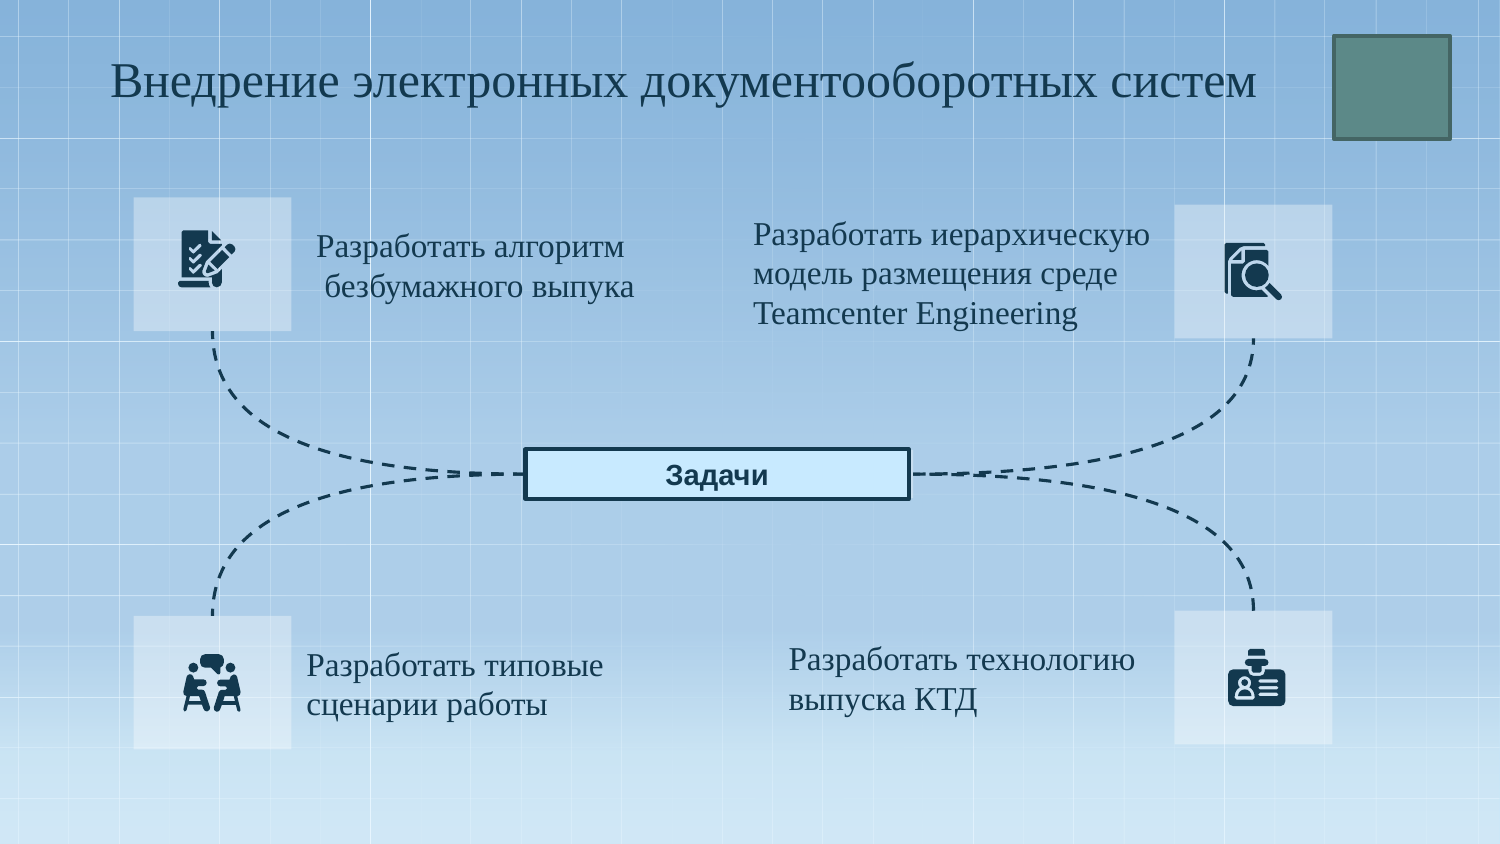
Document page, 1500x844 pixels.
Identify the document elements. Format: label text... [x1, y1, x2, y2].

text_box Задачи [530, 447, 911, 501]
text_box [1014, 372, 1152, 713]
text_box Разработать алгоритм безбумажного выпука [301, 194, 678, 335]
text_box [1224, 242, 1283, 301]
title Внедрение электронных документооборотных систем [29, 32, 1339, 145]
text_box [1178, 610, 1333, 745]
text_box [212, 473, 526, 617]
text_box [1332, 34, 1452, 141]
text_box Разработать типовые сценарии работы [291, 612, 668, 753]
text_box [912, 338, 1254, 475]
text_box [133, 615, 291, 750]
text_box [1227, 648, 1286, 707]
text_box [182, 653, 242, 712]
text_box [177, 230, 236, 288]
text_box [212, 330, 526, 473]
text_box [133, 197, 292, 332]
text_box Разработать технологию выпуска КТД [773, 606, 1178, 747]
text_box Разработать иерархическую модель размещения среде Teamcenter Engineering [738, 201, 1170, 342]
text_box [1174, 204, 1333, 339]
